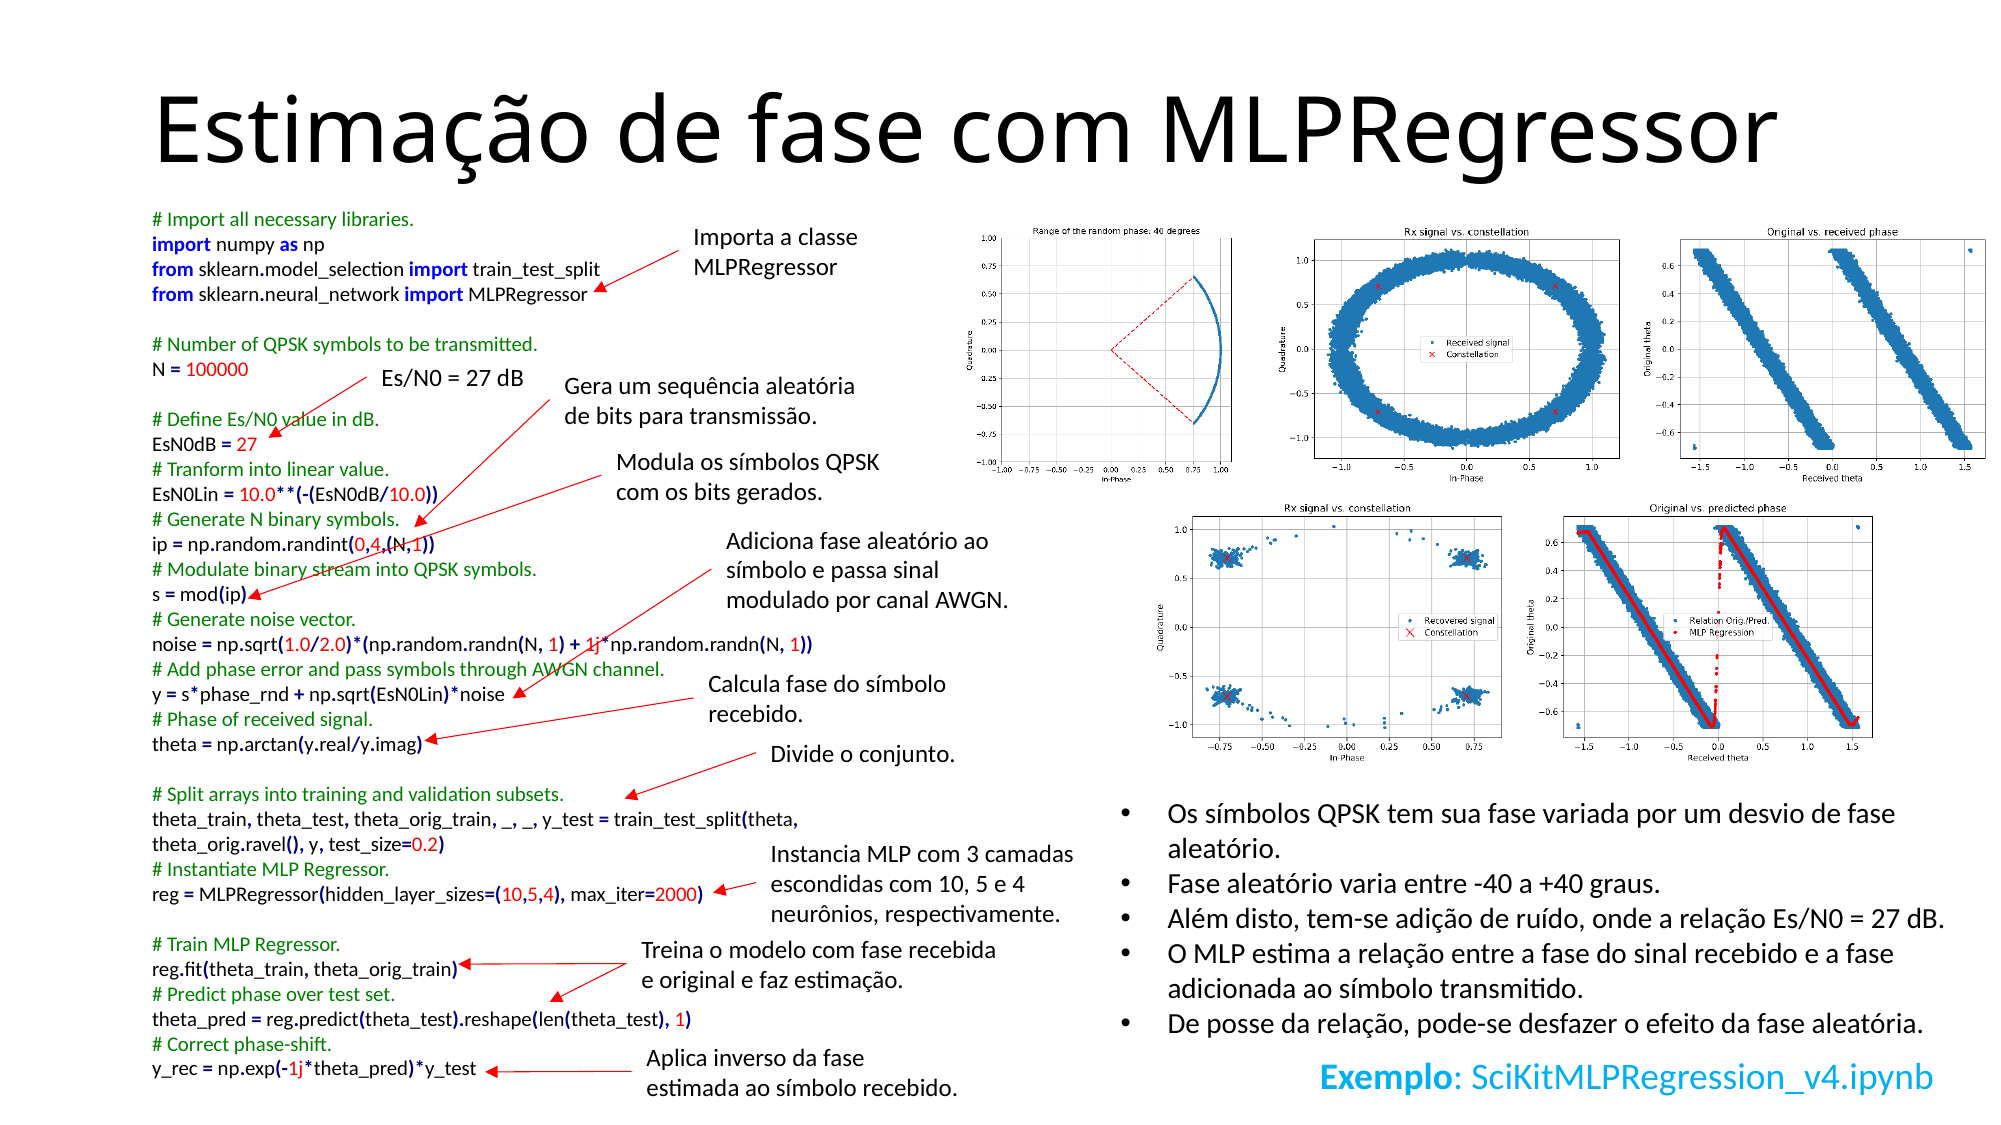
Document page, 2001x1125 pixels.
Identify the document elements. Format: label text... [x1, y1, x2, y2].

text_box Calcula fase do símbolo recebido. [694, 660, 1025, 736]
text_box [624, 753, 756, 799]
text_box Instancia MLP com 3 camadas escondidas com 10, 5 e 4 neurônios, respectivamente. [755, 830, 1105, 935]
picture [964, 225, 1233, 483]
text_box Gera um sequência aleatória de bits para transmissão. [549, 362, 877, 437]
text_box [549, 964, 625, 1002]
text_box Exemplo: SciKitMLPRegression_v4.ipynb [1304, 1047, 1950, 1105]
text_box Modula os símbolos QPSK com os bits gerados. [601, 437, 901, 513]
text_box Adiciona fase aleatório ao símbolo e passa sinal modulado por canal AWGN. [711, 516, 1042, 622]
text_box Aplica inverso da fase estimada ao símbolo recebido. [631, 1033, 975, 1109]
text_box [414, 399, 550, 475]
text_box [268, 377, 367, 438]
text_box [713, 883, 756, 893]
text_box Treina o modelo com fase recebida e original e faz estimação. [626, 926, 1024, 1001]
title Estimação de fase com MLPRegressor [137, 24, 1863, 242]
text_box Divide o conjunto. [755, 730, 975, 775]
text_box # Import all necessary libraries. import numpy as np from sklearn.model_selection import train_test_split from sklearn.neural_network import MLPRegressor # Number of QPSK symbols to be transmitted. N = 100000 # Define Es/N0 value in dB. EsN0dB = 27 # Tranform into linear value. EsN0Lin = 10.0**(-(EsN0dB/10.0)) # Generate N binary symbols. ip = np.random.randint(0,4,(N,1)) # Modulate binary stream into QPSK symbols. s = mod(ip) # Generate noise vector. noise = np.sqrt(1.0/2.0)*(np.random.randn(N, 1) + 1j*np.random.randn(N, 1)) # Add phase error and pass symbols through AWGN channel. y = s*phase_rnd + np.sqrt(EsN0Lin)*noise # Phase of received signal. theta = np.arctan(y.real/y.imag) # Split arrays into training and validation subsets. theta_train, theta_test, theta_orig_train, _, _, y_test = train_test_split(theta, theta_orig.ravel(), y, test_size=0.2) # Instantiate MLP Regressor. reg = MLPRegressor(hidden_layer_sizes=(10,5,4), max_iter=2000) # Train MLP Regressor. reg.fit(theta_train, theta_orig_train) # Predict phase over test set. theta_pred = reg.predict(theta_test).reshape(len(theta_test), 1) # Correct phase-shift. y_rec = np.exp(-1j*theta_pred)*y_test [137, 198, 833, 1088]
text_box Os símbolos QPSK tem sua fase variada por um desvio de fase aleatório. Fase aleatório varia entre -40 a +40 graus. Além disto, tem-se adição de ruído, onde a relação Es/N0 = 27 dB. O MLP estima a relação entre a fase do sinal recebido e a fase adicionada ao símbolo transmitido. De posse da relação, pode-se desfazer o efeito da fase aleatória. [1105, 787, 1986, 1047]
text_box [424, 698, 694, 741]
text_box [593, 251, 679, 293]
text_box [512, 569, 712, 699]
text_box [247, 475, 602, 599]
picture [1155, 501, 1875, 763]
text_box Es/N0 = 27 dB [366, 354, 550, 400]
text_box Importa a classe MLPRegressor [678, 213, 877, 288]
picture [1278, 225, 1987, 484]
